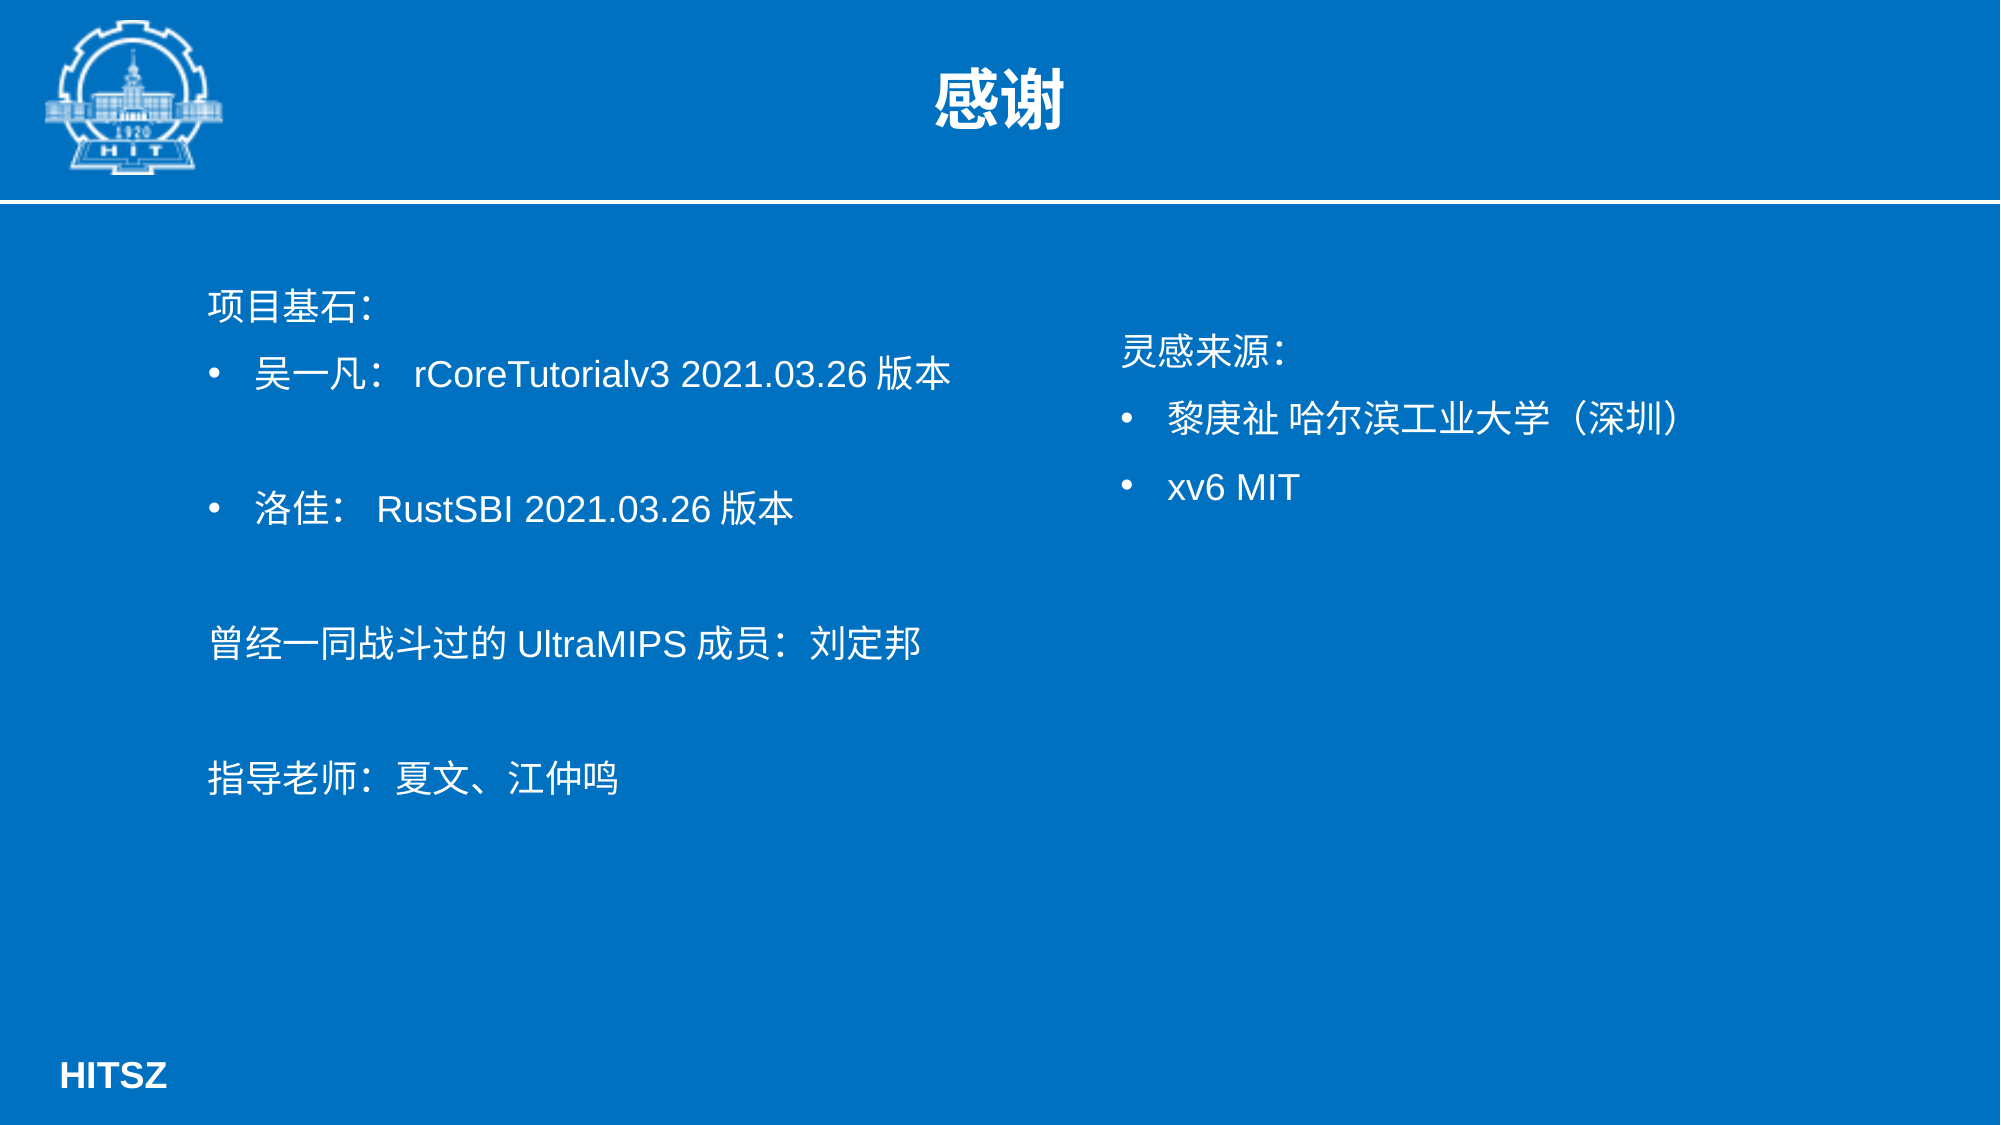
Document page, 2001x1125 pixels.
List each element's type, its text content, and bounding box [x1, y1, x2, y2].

text_box HITSZ [44, 1043, 342, 1104]
picture [44, 20, 234, 190]
text_box 灵感来源： 黎庚祉 哈尔滨工业大学（深圳） xv6 MIT [1105, 252, 1882, 583]
text_box 项目基石： 吴一凡：rCoreTutorialv3 2021.03.26版本 洛佳：RustSBI 2021.03.26版本 曾经一同战斗过的UltraMIPS成员：刘定邦 指导老师：夏文、江仲鸣 [193, 252, 969, 875]
text_box 感谢 [265, 53, 1734, 152]
